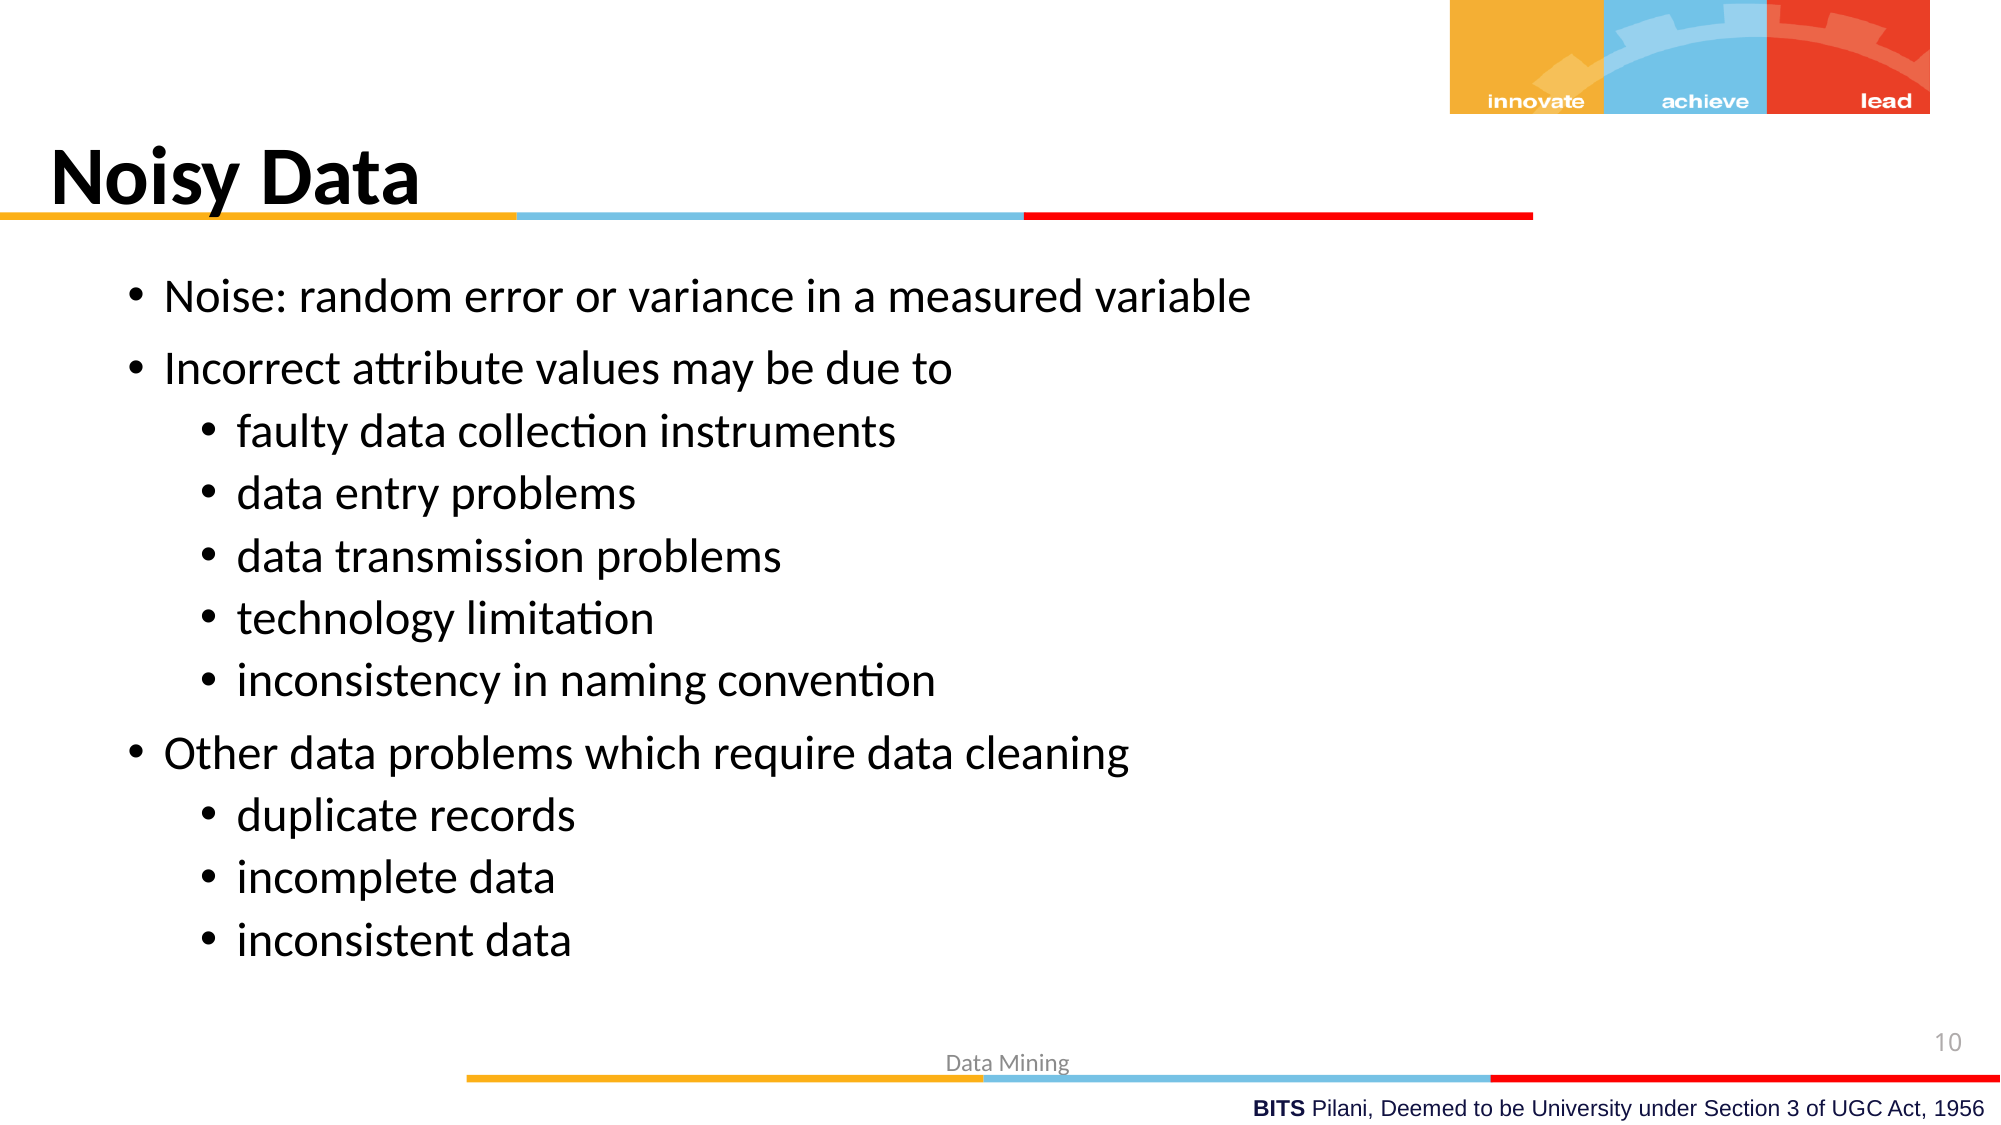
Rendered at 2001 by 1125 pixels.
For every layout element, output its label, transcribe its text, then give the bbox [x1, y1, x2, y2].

picture [1449, 0, 1930, 114]
title Noisy Data [35, 129, 1761, 226]
list Noise: random error or variance in a measured variable Incorrect attribute values may be due to faulty data collection instruments data entry problems data transmission problems technology limitation inconsistency in naming convention Other data problems which require data cleaning duplicate records incomplete data inconsistent data [112, 263, 1838, 977]
text_box 10 [1664, 1005, 1978, 1069]
